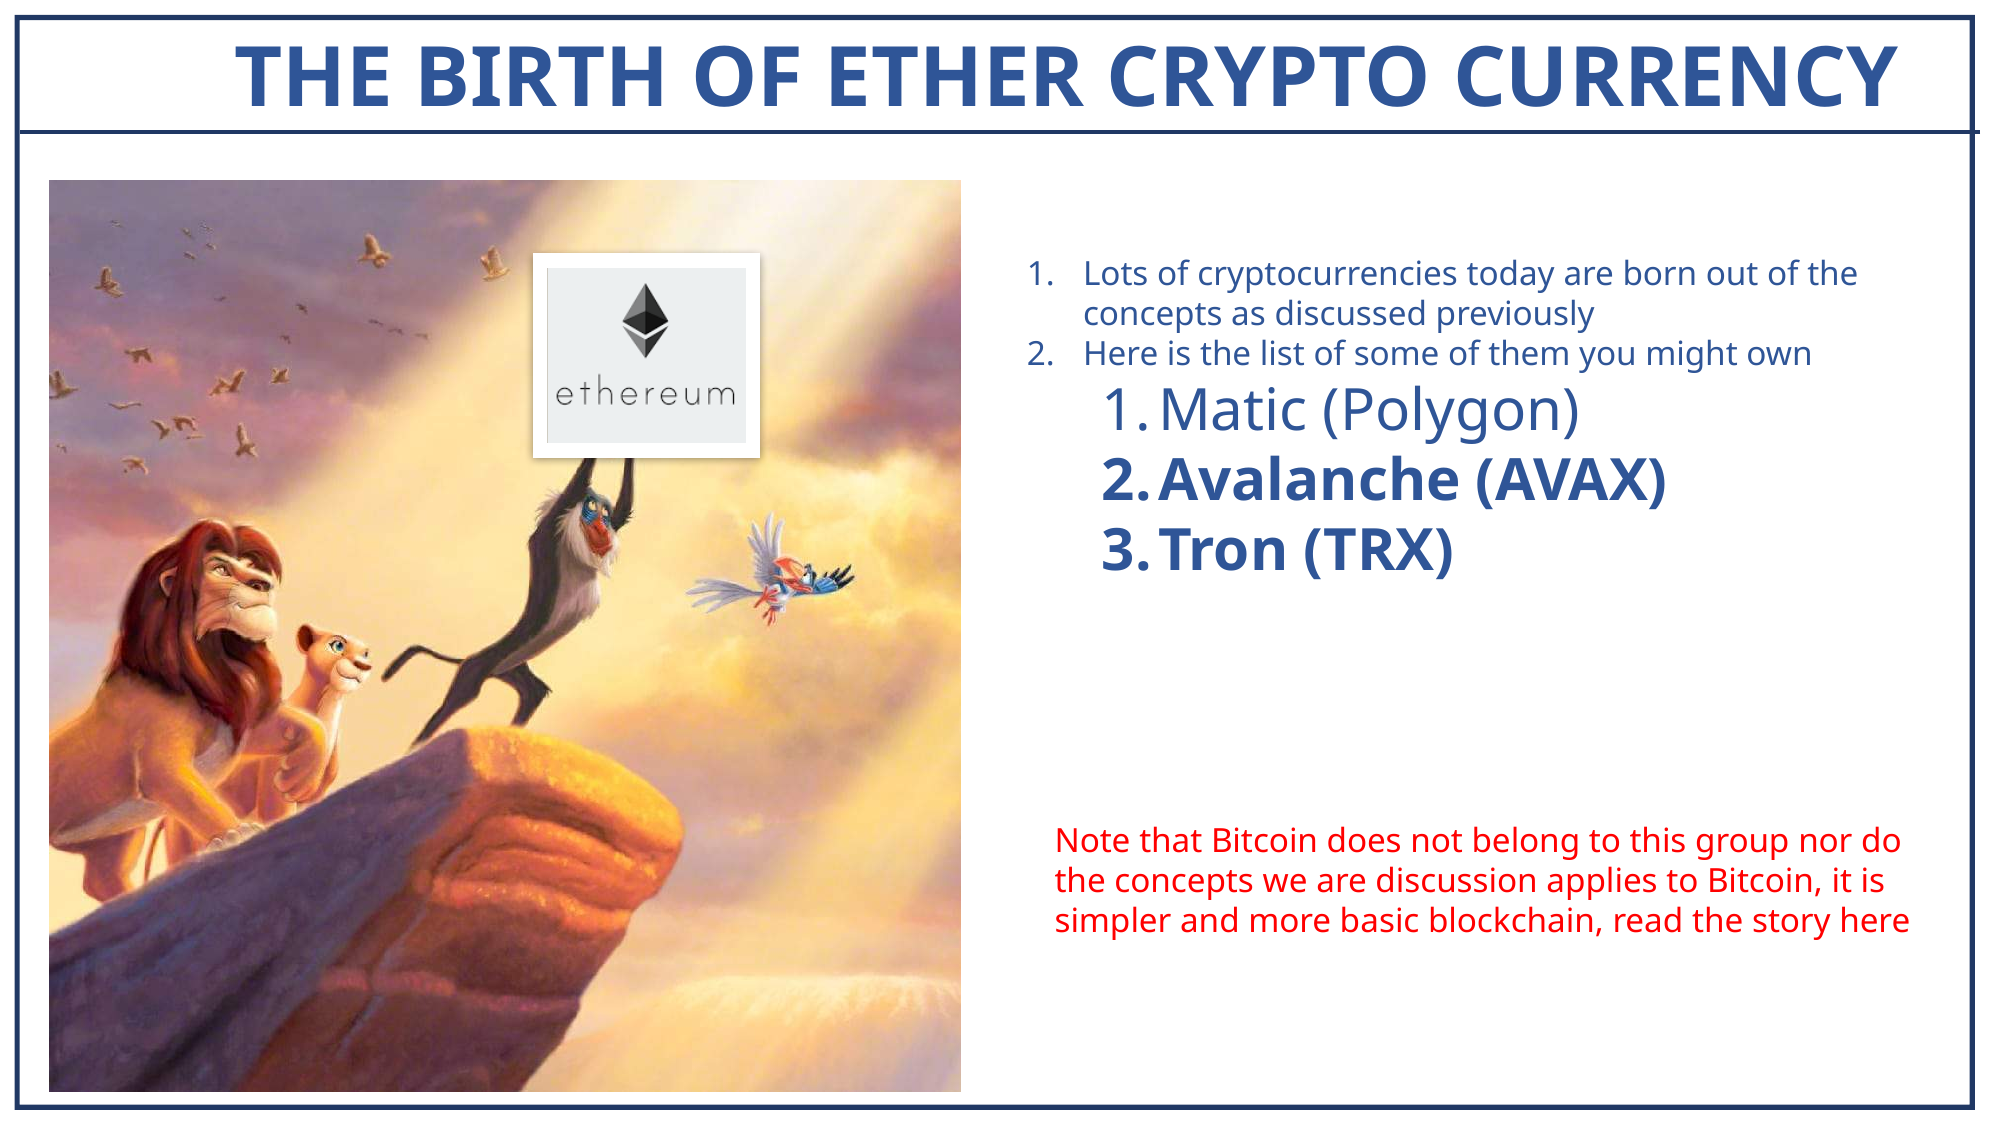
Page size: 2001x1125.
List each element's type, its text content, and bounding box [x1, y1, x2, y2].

text_box [13, 14, 1976, 1111]
text_box Lots of cryptocurrencies today are born out of the concepts as discussed previously Here is the list of some of them you might own Matic (Polygon) Avalanche (AVAX) Tron (TRX) [1012, 244, 1923, 590]
text_box THE BIRTH OF ETHER CRYPTO CURRENCY [219, 16, 2000, 131]
text_box Note that Bitcoin does not belong to this group nor do the concepts we are discussion applies to Bitcoin, it is simpler and more basic blockchain, read the story here [1039, 812, 1951, 947]
picture [49, 180, 961, 1092]
